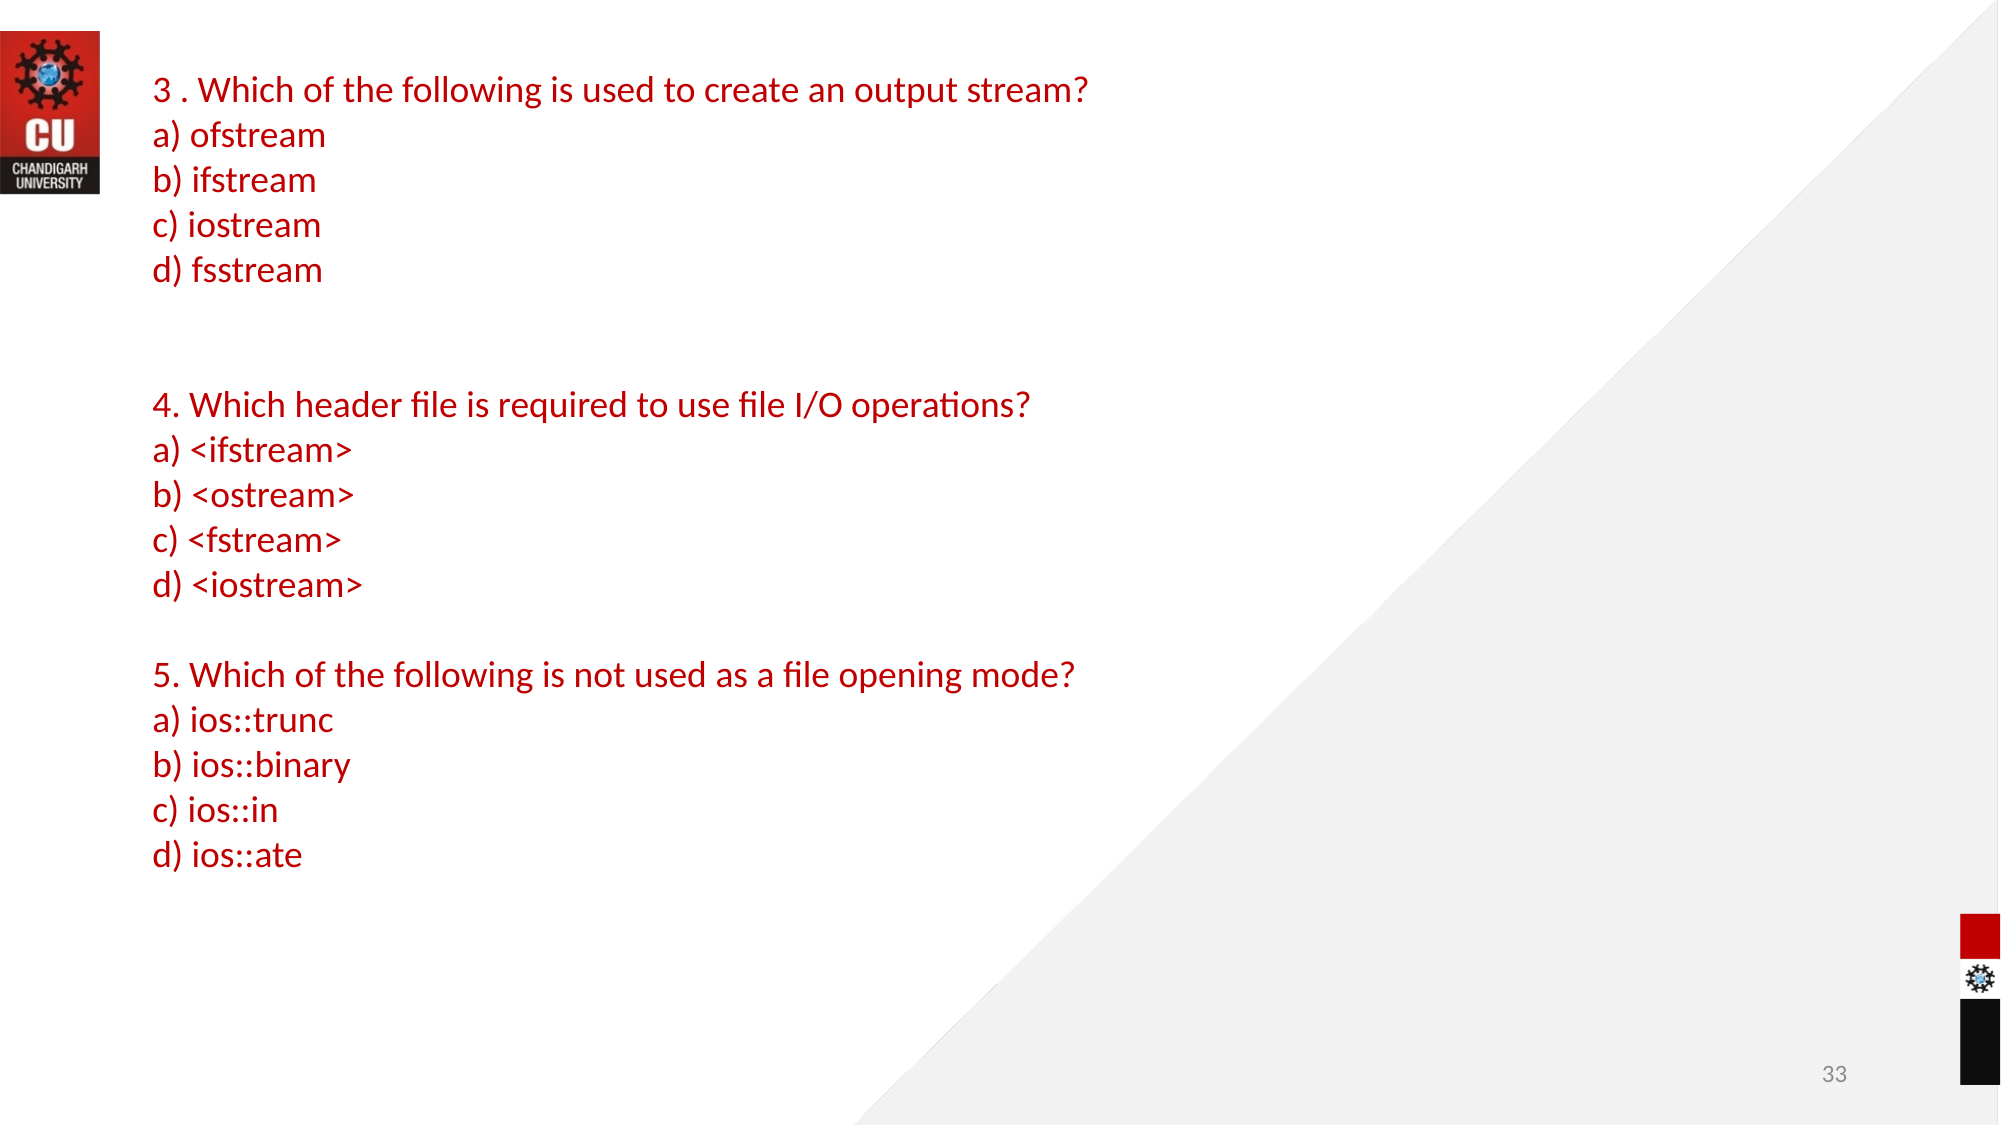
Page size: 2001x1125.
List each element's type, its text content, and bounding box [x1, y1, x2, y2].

picture [0, 0, 2001, 1125]
text_box 3 . Which of the following is used to create an output stream? a) ofstream b) ifstream c) iostream d) fsstream 4. Which header file is required to use file I/O operations? a) <ifstream> b) <ostream> c) <fstream> d) <iostream> 5. Which of the following is not used as a file opening mode? a) ios::trunc b) ios::binary c) ios::in d) ios::ate [137, 57, 1908, 883]
slide_number 33 [1412, 1042, 1863, 1103]
